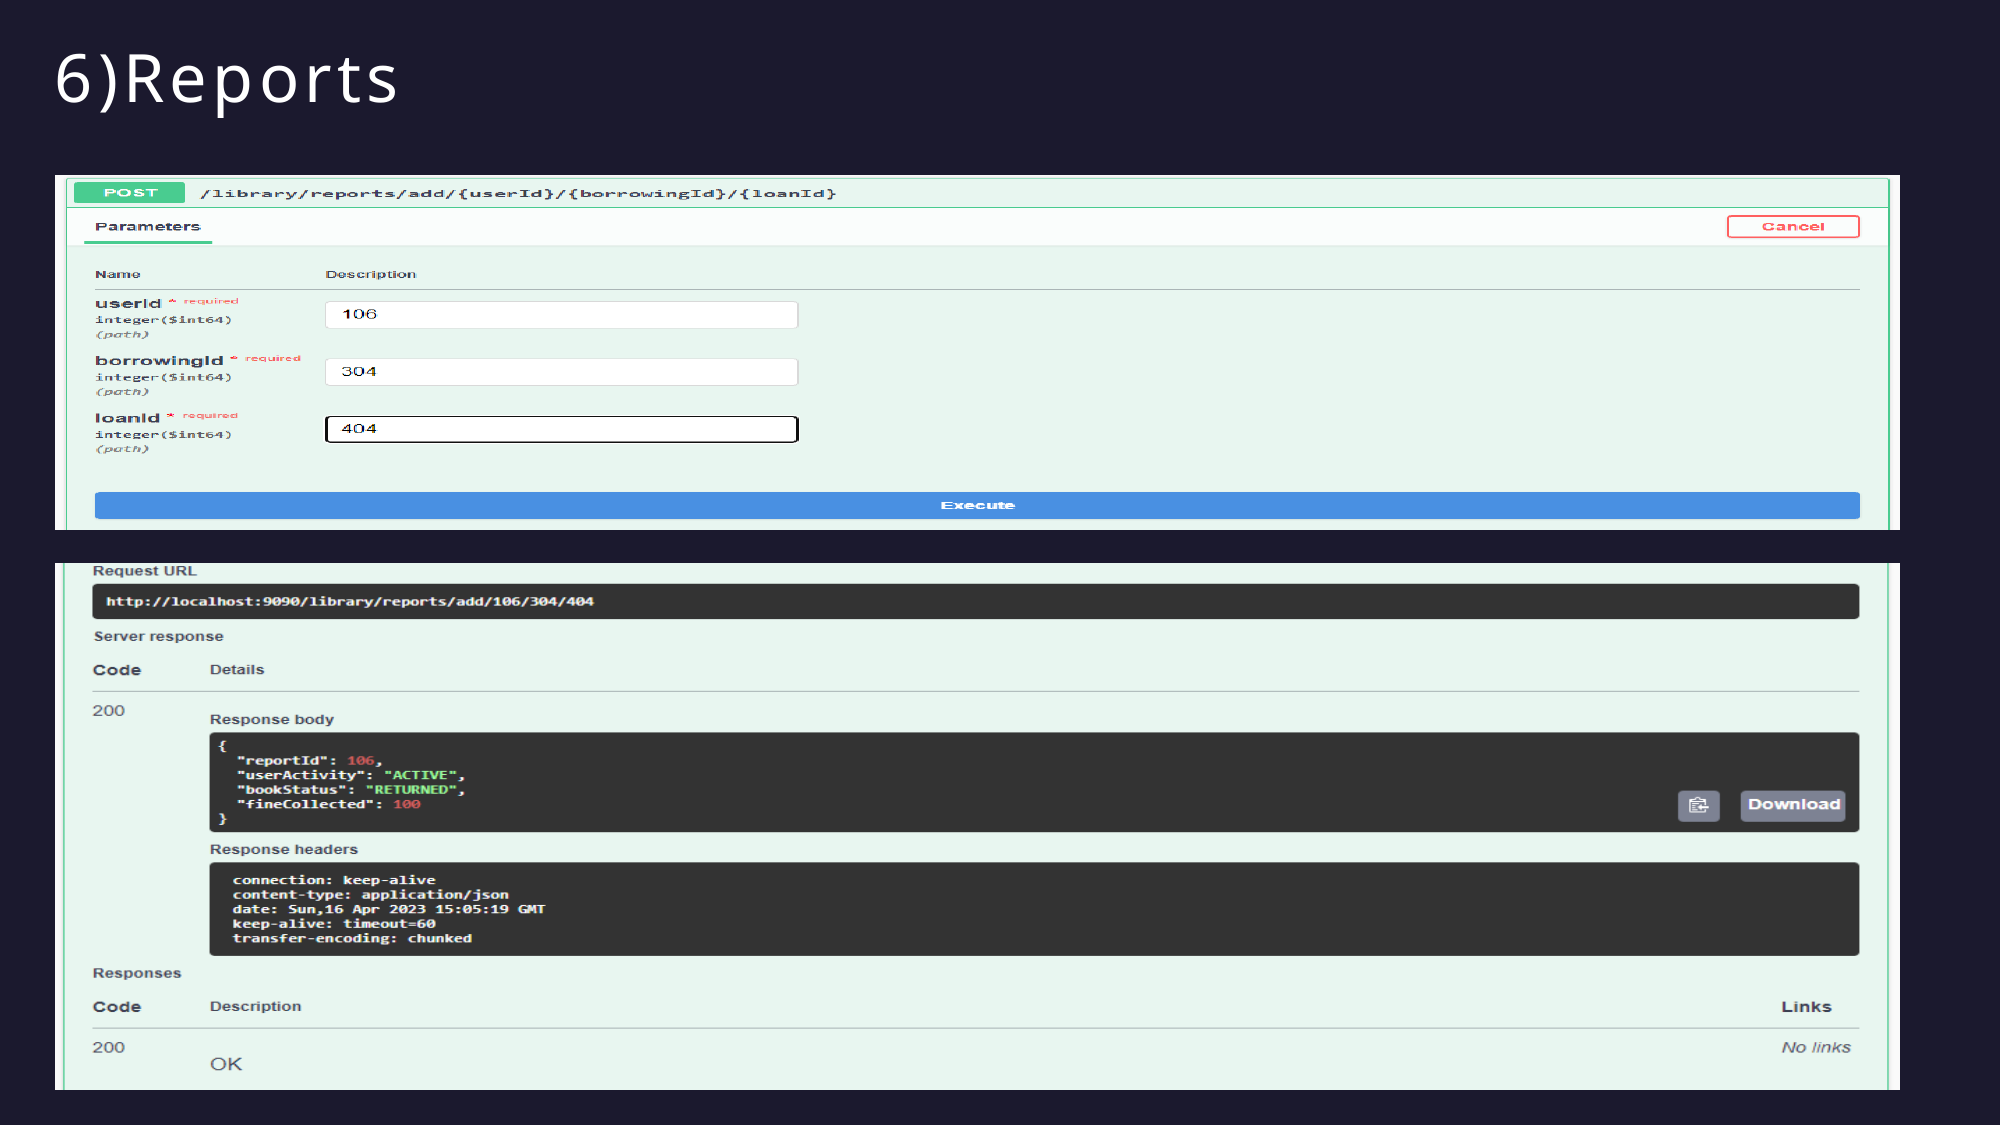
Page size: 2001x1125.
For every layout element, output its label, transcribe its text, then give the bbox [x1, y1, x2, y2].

picture [55, 563, 1900, 1090]
picture [55, 175, 1900, 530]
title 6)Reports [54, 35, 1875, 255]
